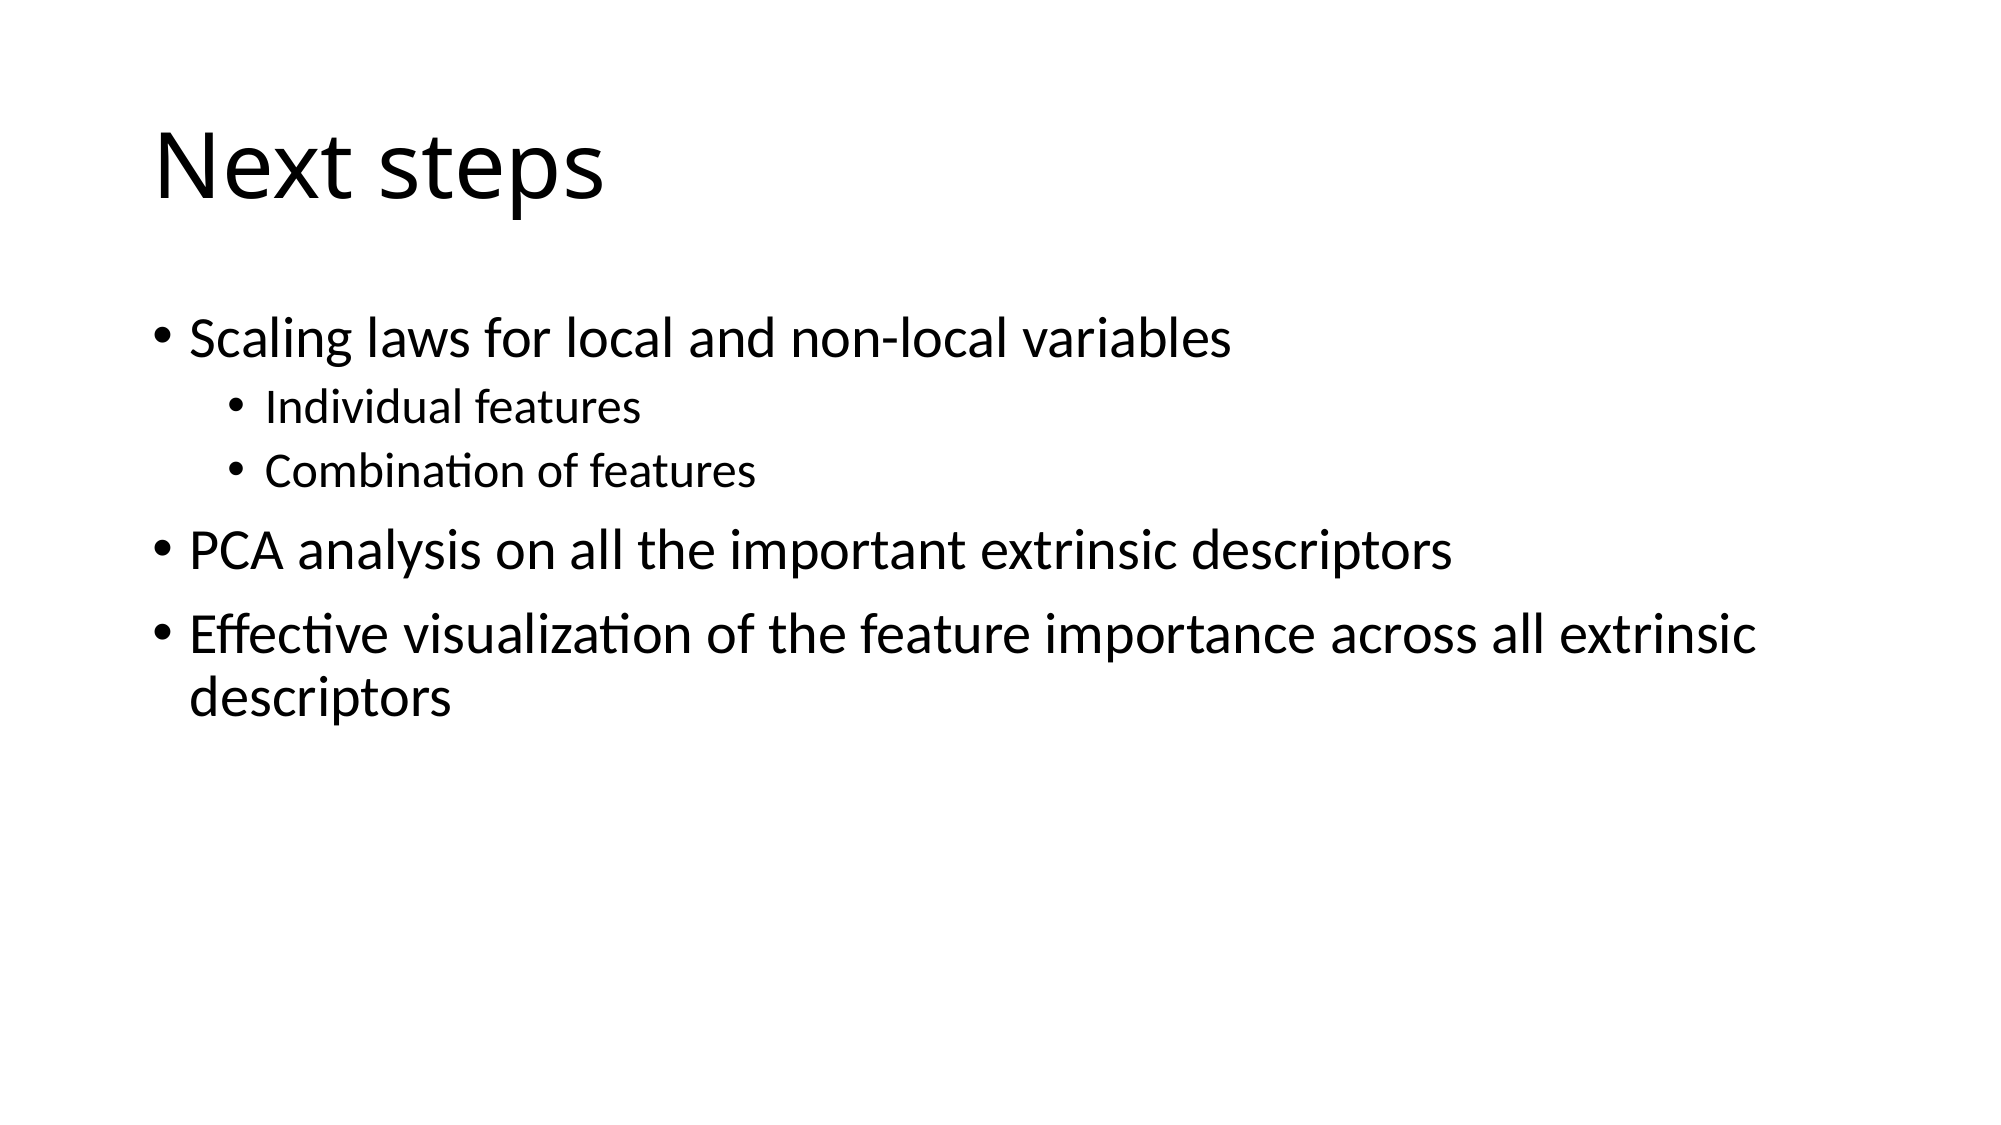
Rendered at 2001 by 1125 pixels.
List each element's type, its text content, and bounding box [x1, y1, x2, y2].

title Next steps [137, 59, 1863, 278]
list Scaling laws for local and non-local variables Individual features Combination of features PCA analysis on all the important extrinsic descriptors Effective visualization of the feature importance across all extrinsic descriptors [137, 299, 1863, 1014]
